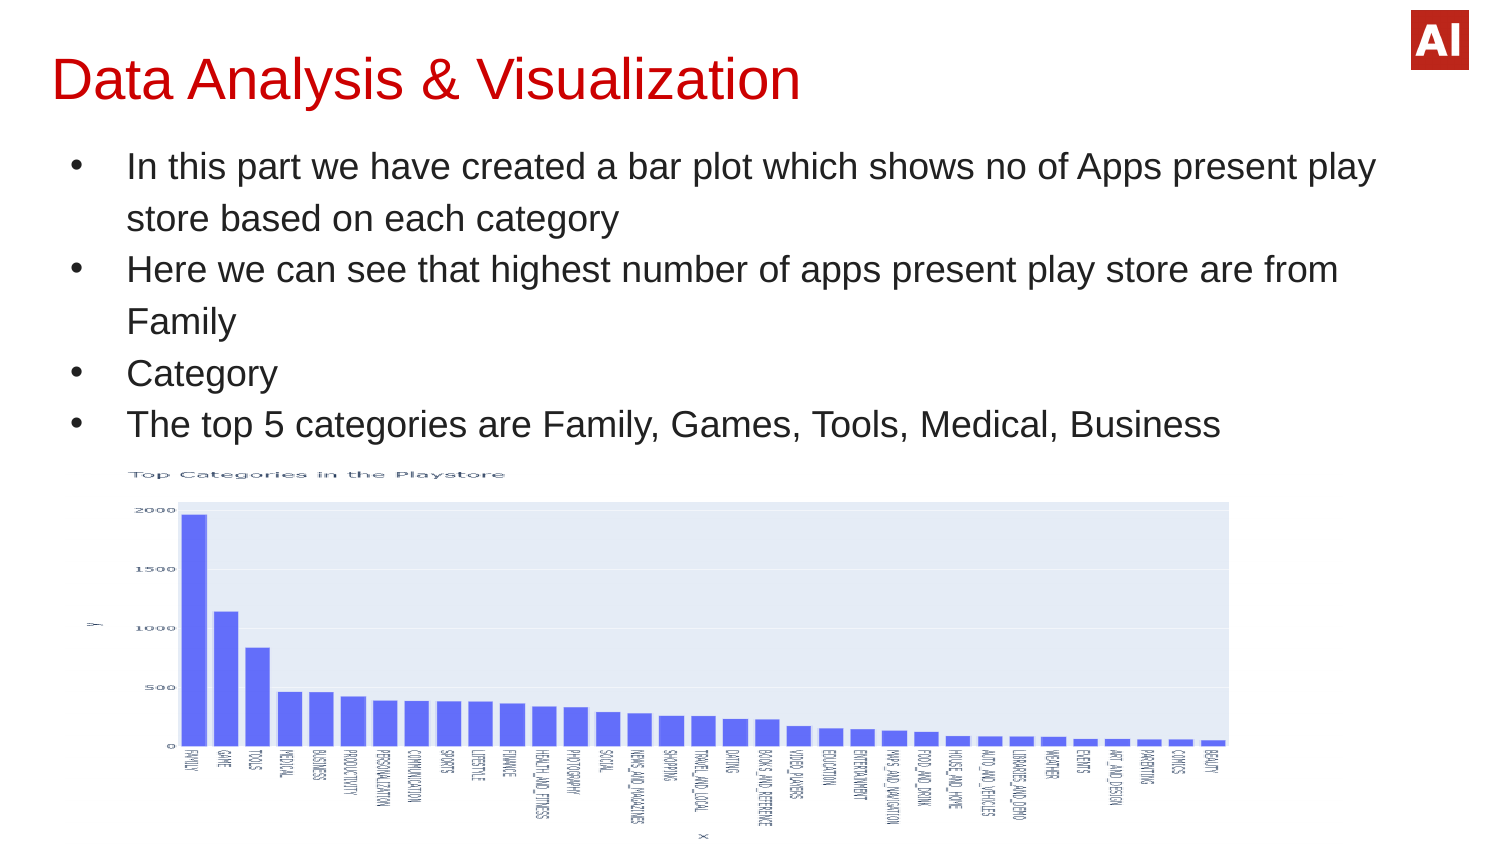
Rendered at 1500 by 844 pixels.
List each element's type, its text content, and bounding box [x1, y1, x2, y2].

picture [1411, 10, 1469, 70]
title Data Analysis & Visualization [36, 26, 1435, 120]
picture [65, 453, 1343, 844]
list In this part we have created a bar plot which shows no of Apps present play store based on each category Here we can see that highest number of apps present play store are from Family Category The top 5 categories are Family, Games, Tools, Medical, Business [36, 120, 1435, 681]
